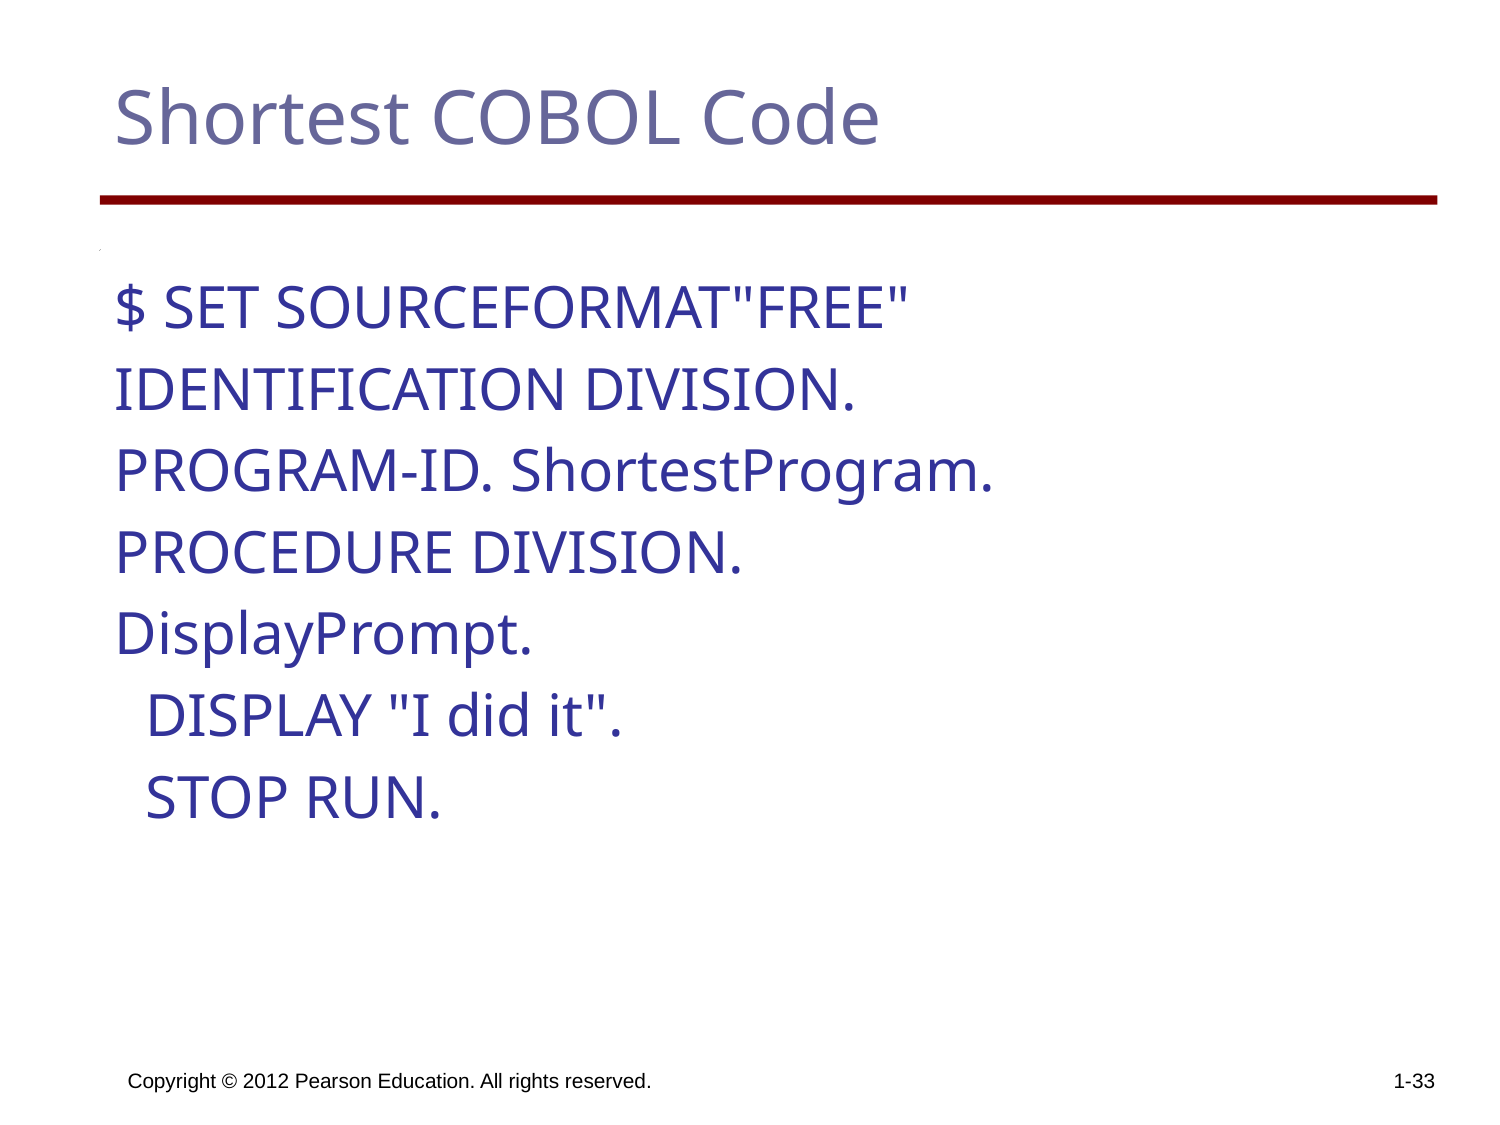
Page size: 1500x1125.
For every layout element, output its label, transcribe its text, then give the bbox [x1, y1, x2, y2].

title Shortest COBOL Code [99, 62, 1438, 250]
footer Copyright © 2012 Pearson Education. All rights reserved. [112, 1024, 801, 1101]
slide_number 1-33 [1137, 1024, 1451, 1101]
list $ SET SOURCEFORMAT"FREE" IDENTIFICATION DIVISION. PROGRAM-ID. ShortestProgram. PROCEDURE DIVISION. DisplayPrompt. DISPLAY "I did it". STOP RUN. [99, 262, 1438, 1013]
